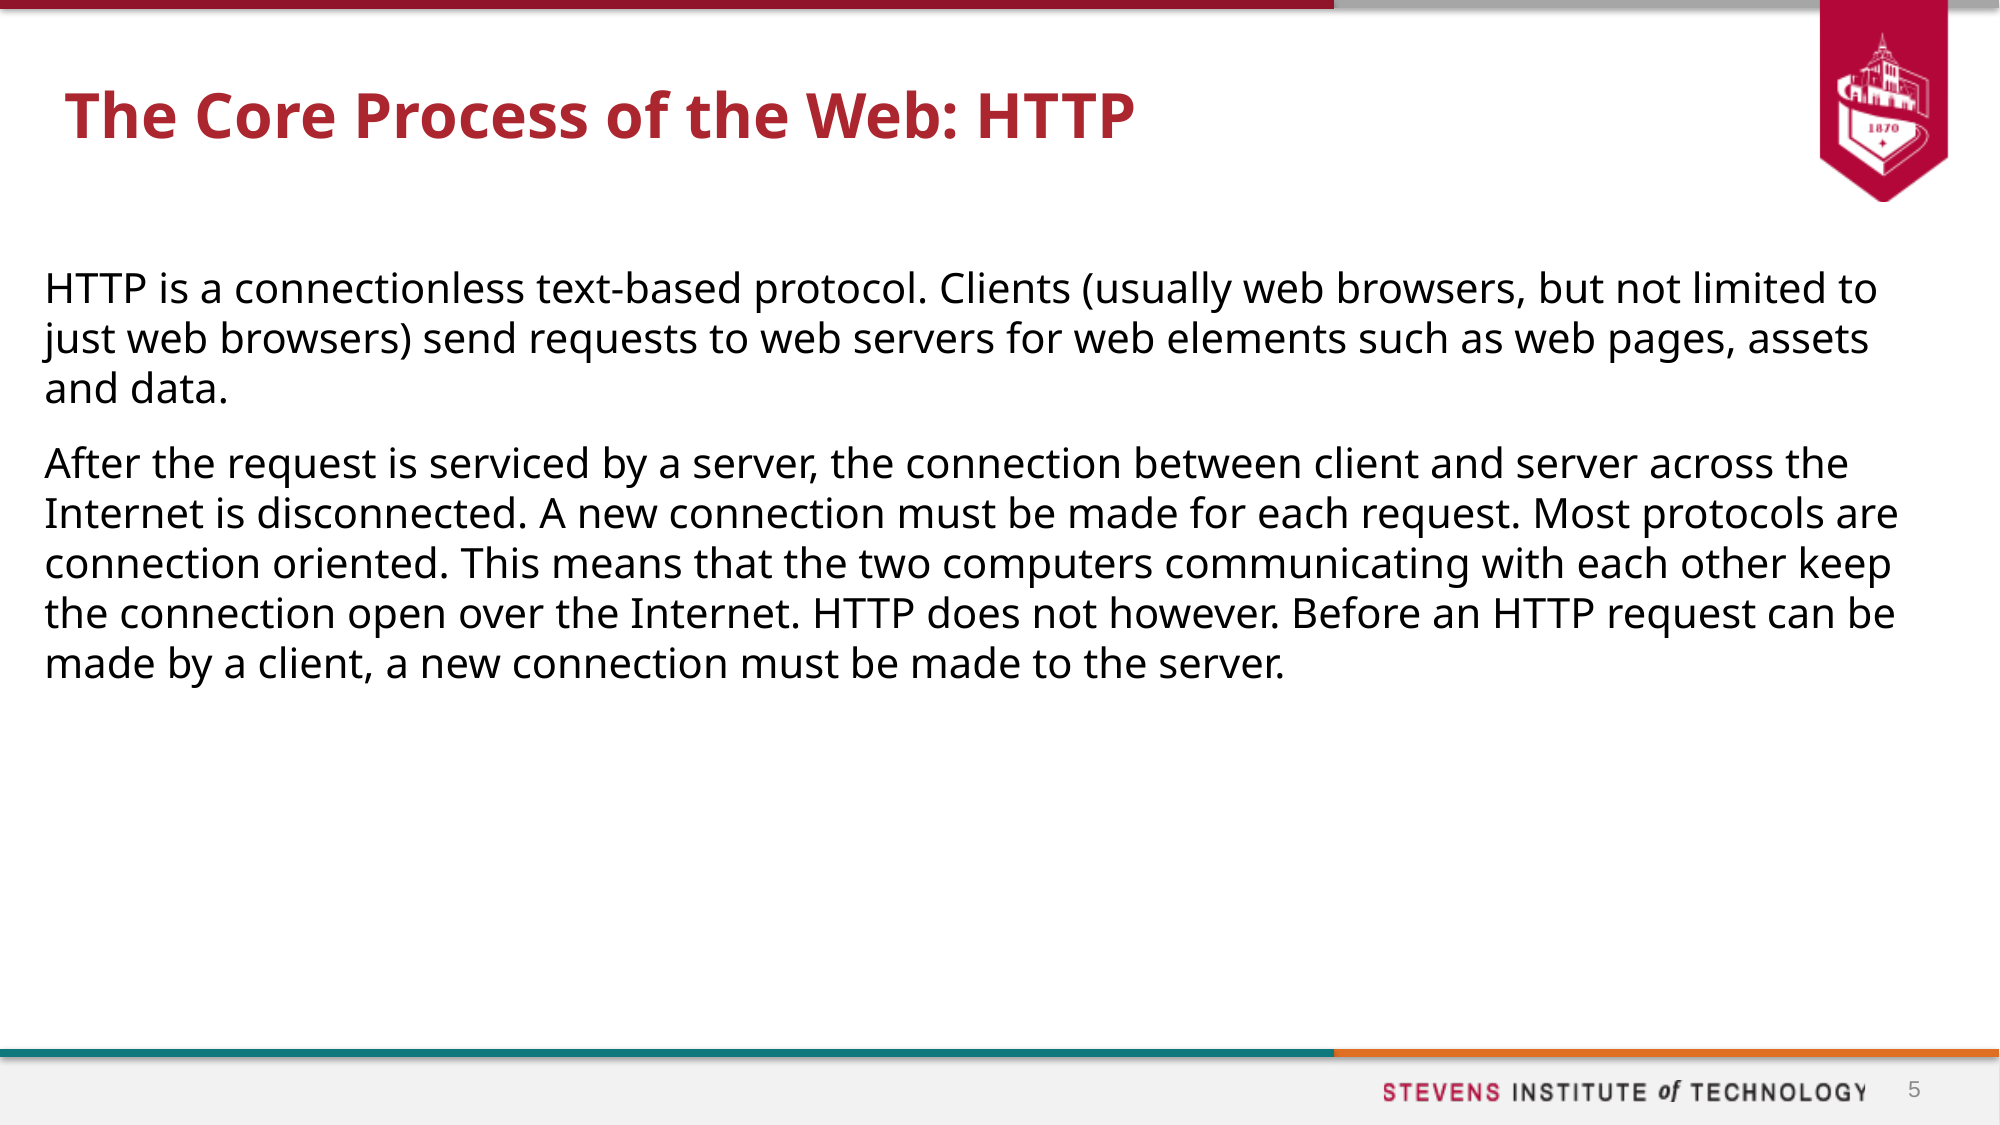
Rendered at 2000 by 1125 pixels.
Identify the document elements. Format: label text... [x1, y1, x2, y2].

list HTTP is a connectionless text-based protocol. Clients (usually web browsers, but not limited to just web browsers) send requests to web servers for web elements such as web pages, assets and data. After the request is serviced by a server, the connection between client and server across the Internet is disconnected. A new connection must be made for each request. Most protocols are connection oriented. This means that the two computers communicating with each other keep the connection open over the Internet. HTTP does not however. Before an HTTP request can be made by a client, a new connection must be made to the server. [29, 254, 1970, 993]
slide_number 5 [1862, 1057, 1967, 1118]
title The Core Process of the Web: HTTP [49, 68, 1647, 157]
